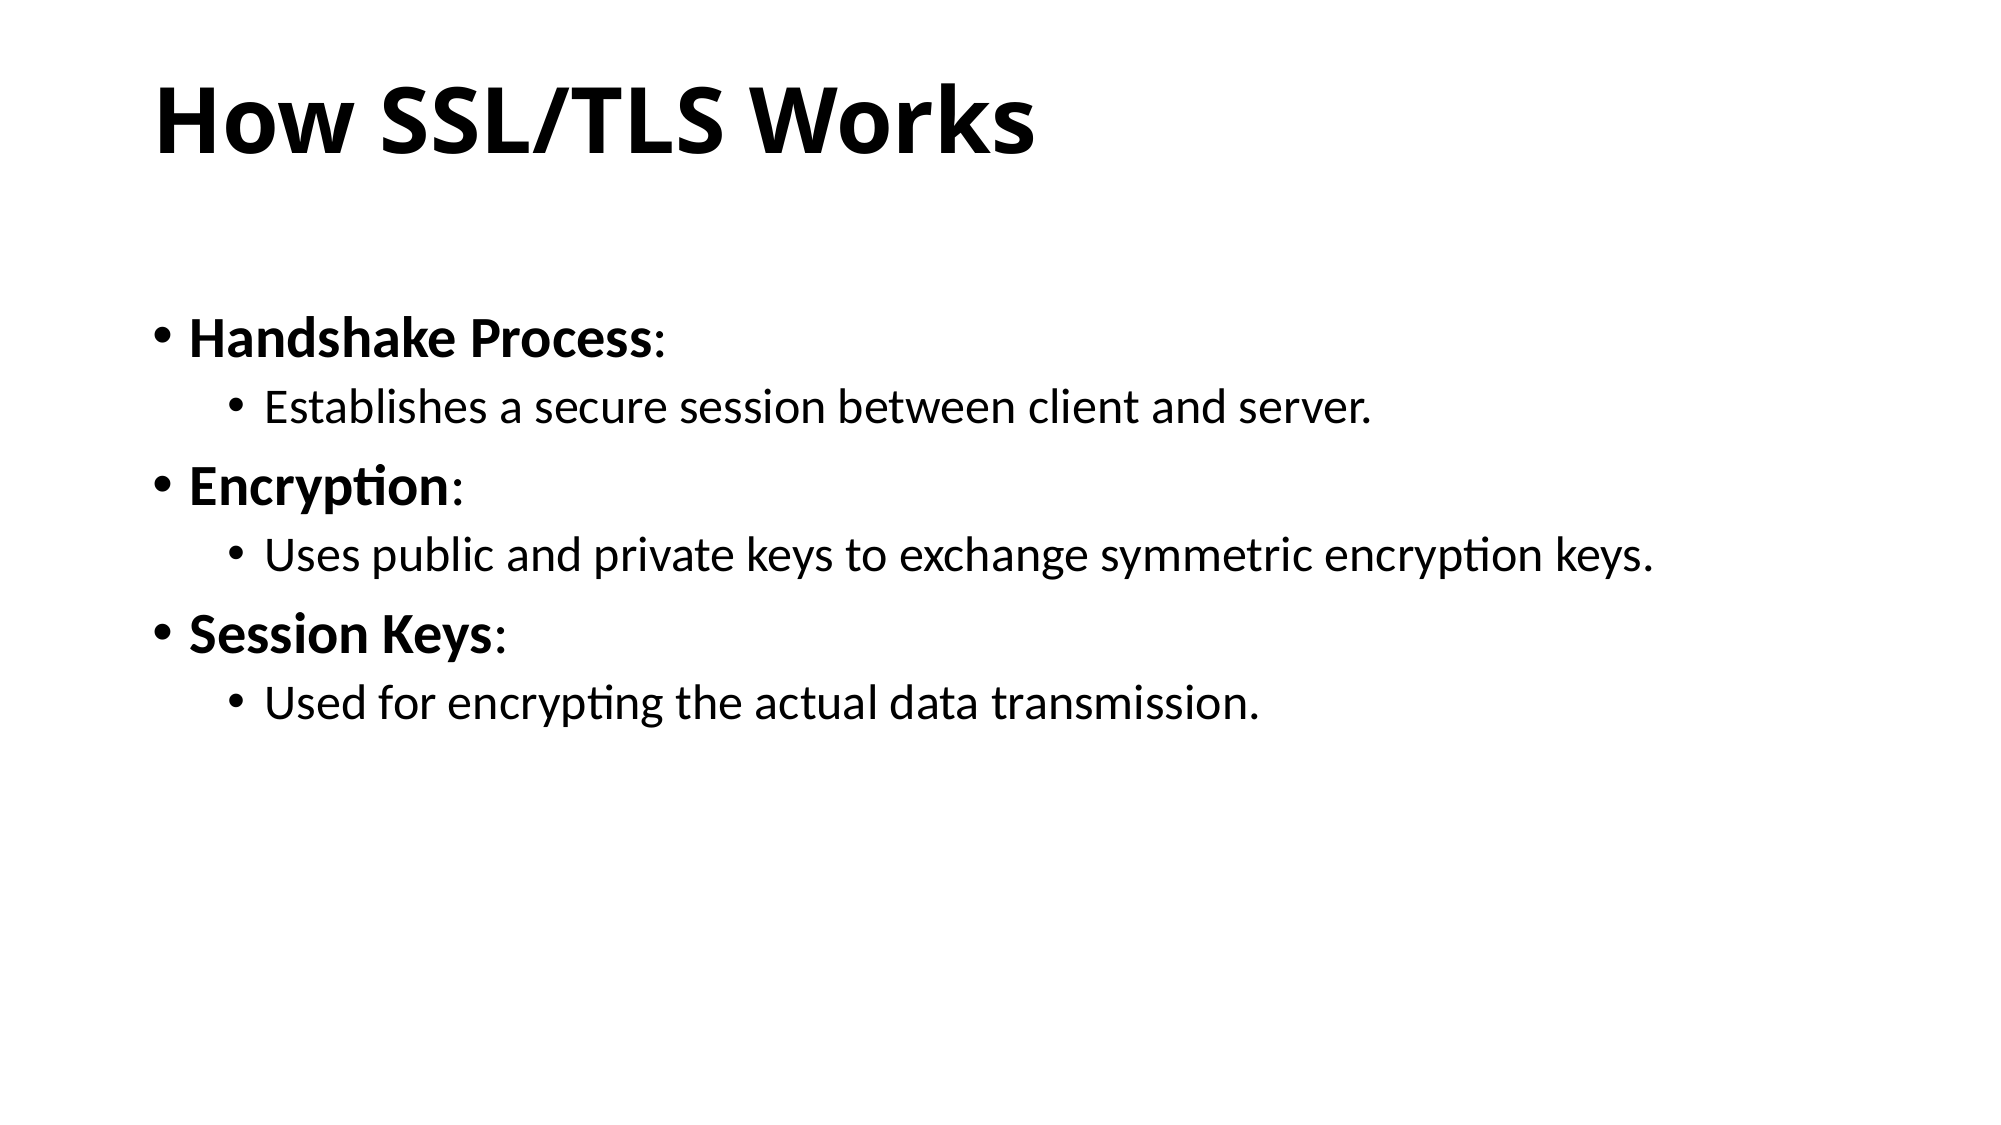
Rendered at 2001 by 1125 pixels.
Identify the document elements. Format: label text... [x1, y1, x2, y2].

title How SSL/TLS Works [137, 59, 1863, 278]
list Handshake Process: Establishes a secure session between client and server. Encryption: Uses public and private keys to exchange symmetric encryption keys. Session Keys: Used for encrypting the actual data transmission. [137, 299, 1863, 1014]
